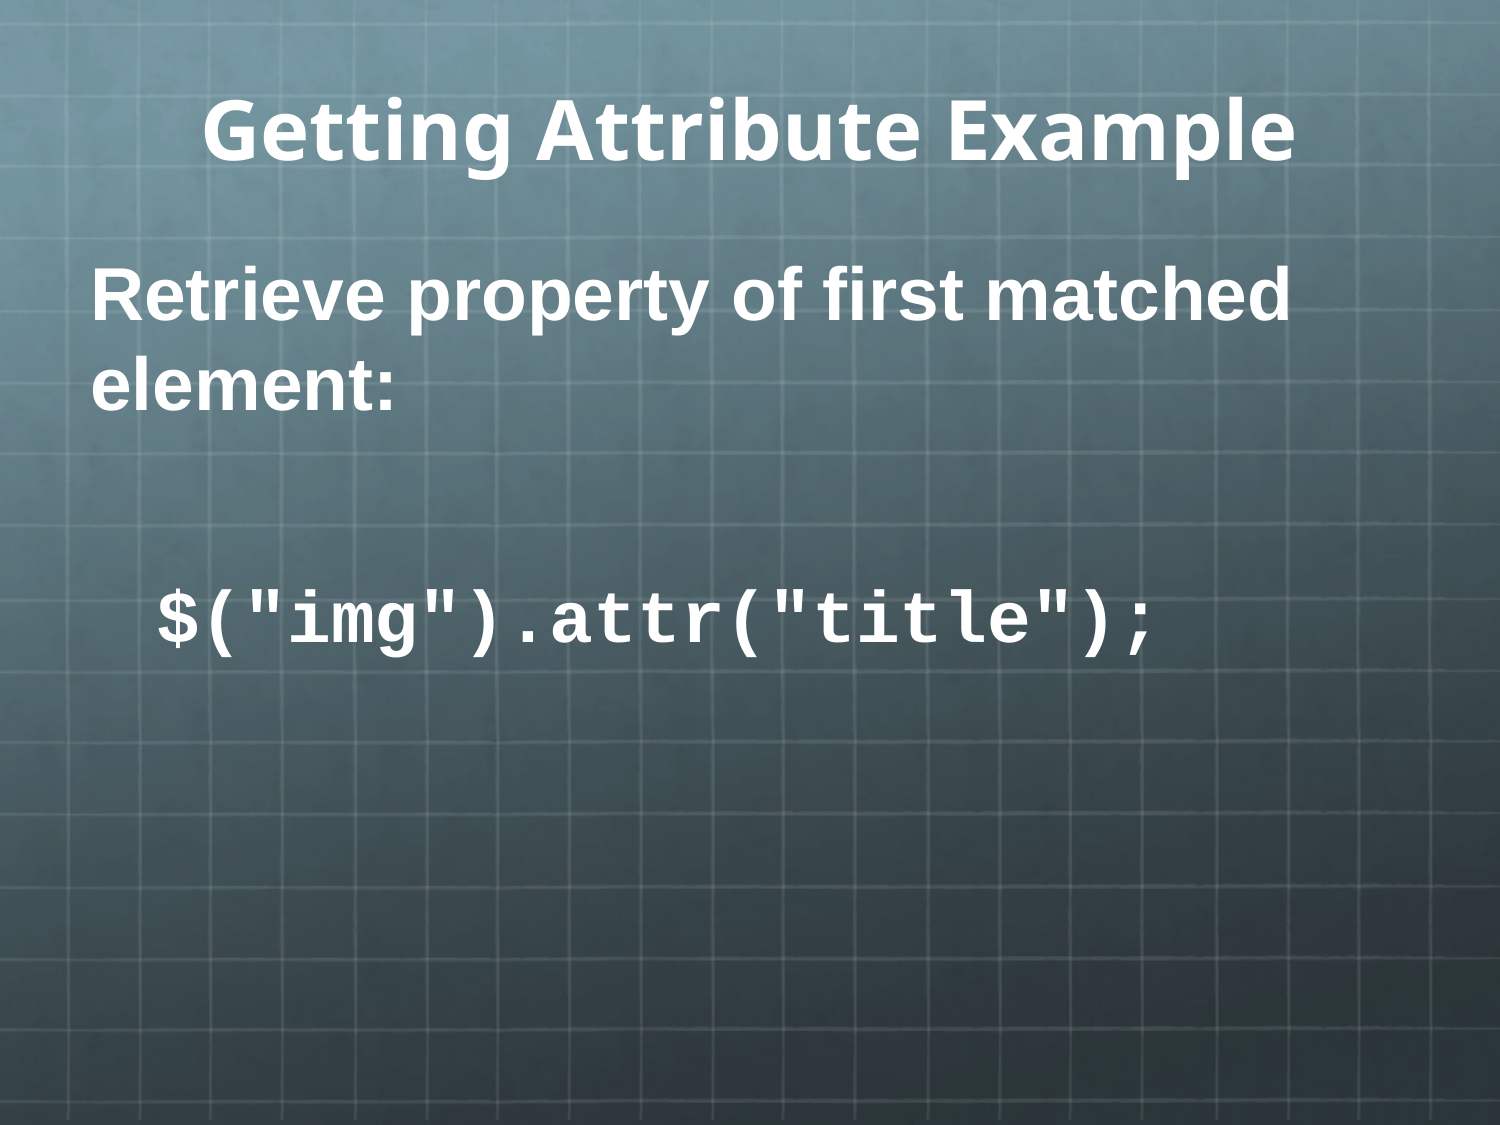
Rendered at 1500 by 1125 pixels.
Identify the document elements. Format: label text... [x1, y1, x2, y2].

title Getting Attribute Example [127, 17, 1372, 237]
list Retrieve property of first matched element: $("img").attr("title"); [75, 237, 1425, 1065]
picture [0, 0, 1500, 1125]
